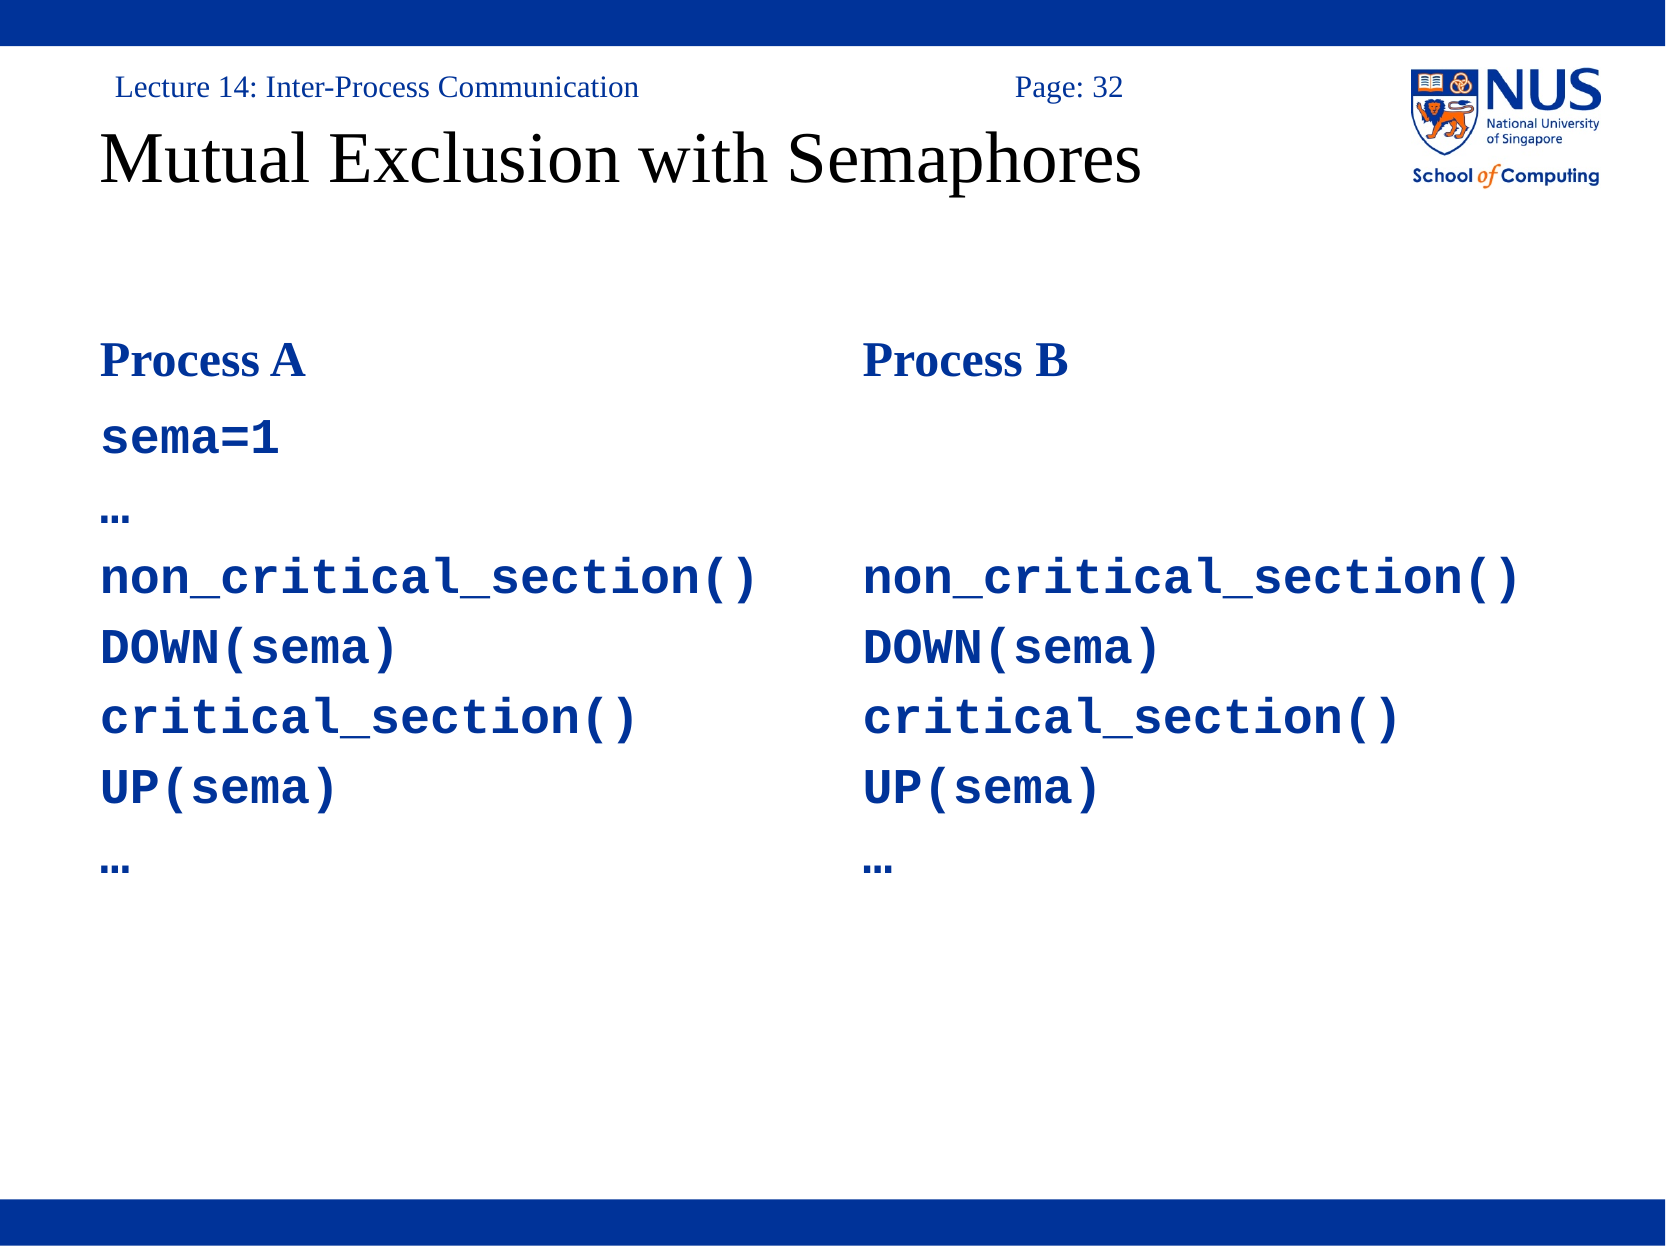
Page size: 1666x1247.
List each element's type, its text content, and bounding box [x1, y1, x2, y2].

list sema=1 … non_critical_section() DOWN(sema) critical_section() UP(sema) … [83, 395, 819, 1114]
list Process A [83, 278, 819, 395]
list Process B [846, 278, 1582, 395]
list non_critical_section() DOWN(sema) critical_section() UP(sema) … [846, 395, 1582, 1114]
title Mutual Exclusion with Semaphores [83, 50, 1582, 258]
picture [1582, 67, 1601, 190]
